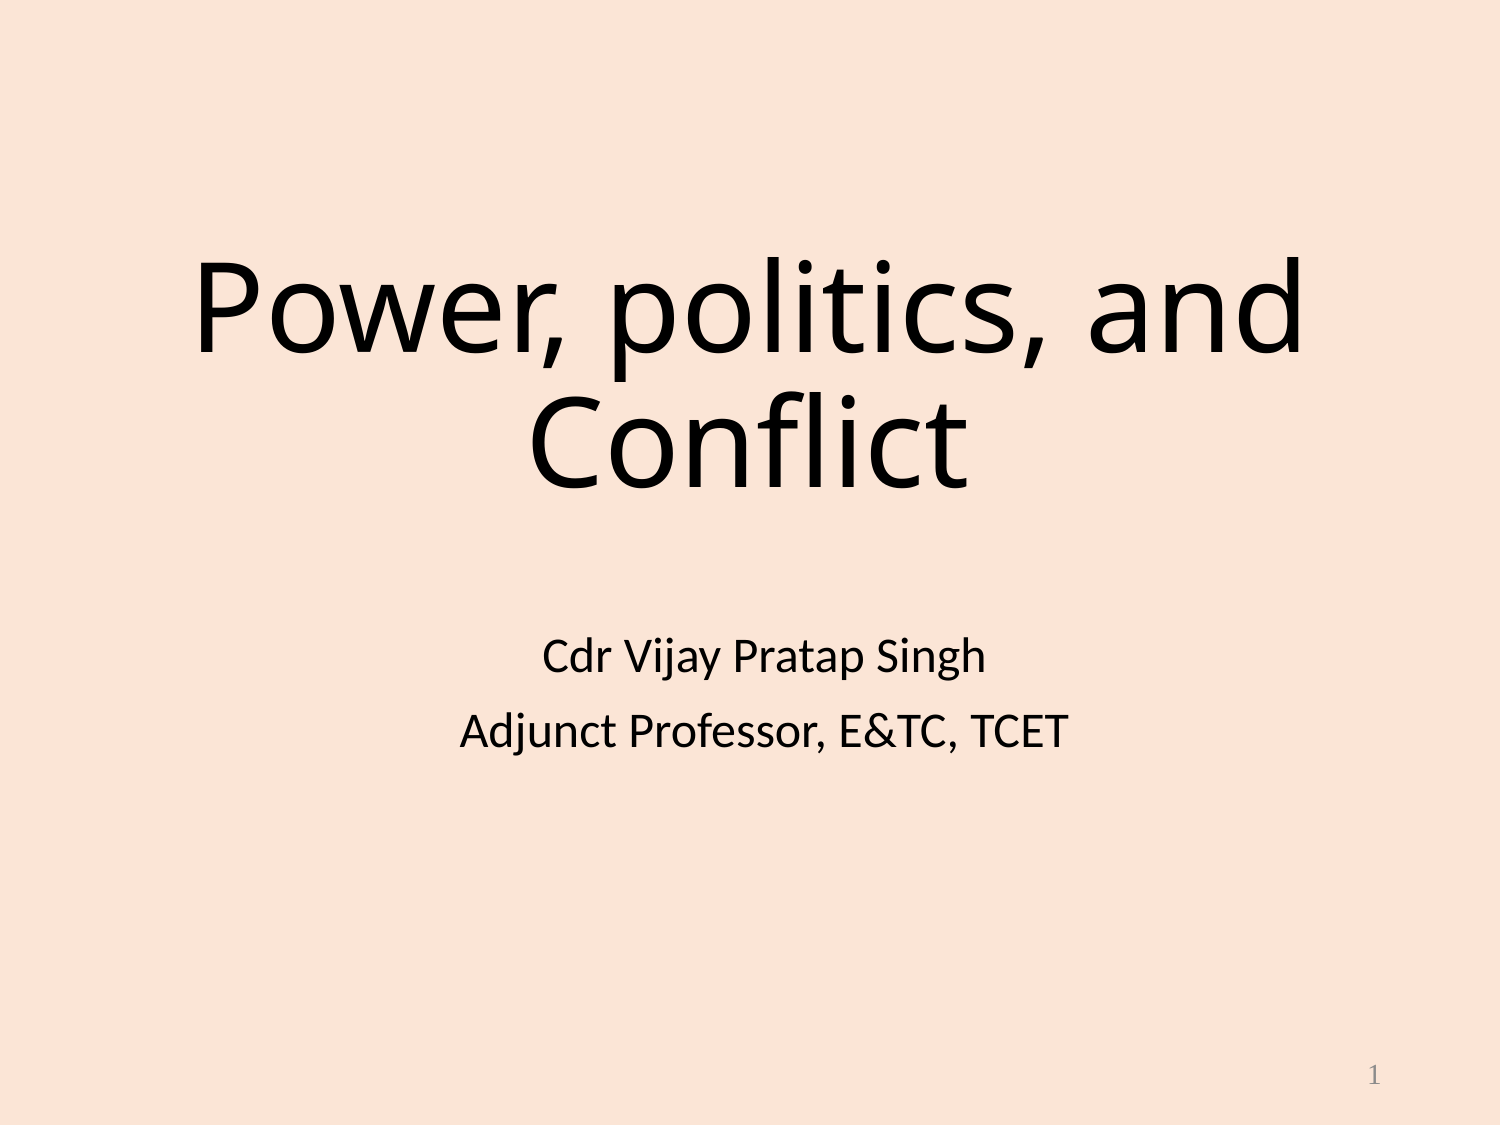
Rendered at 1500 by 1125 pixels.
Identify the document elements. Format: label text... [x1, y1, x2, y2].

subtitle Cdr Vijay Pratap Singh Adjunct Professor, E&TC, TCET [184, 621, 1345, 782]
slide_number 1 [1059, 1042, 1397, 1103]
title Power, politics, and Conflict [112, 184, 1388, 576]
